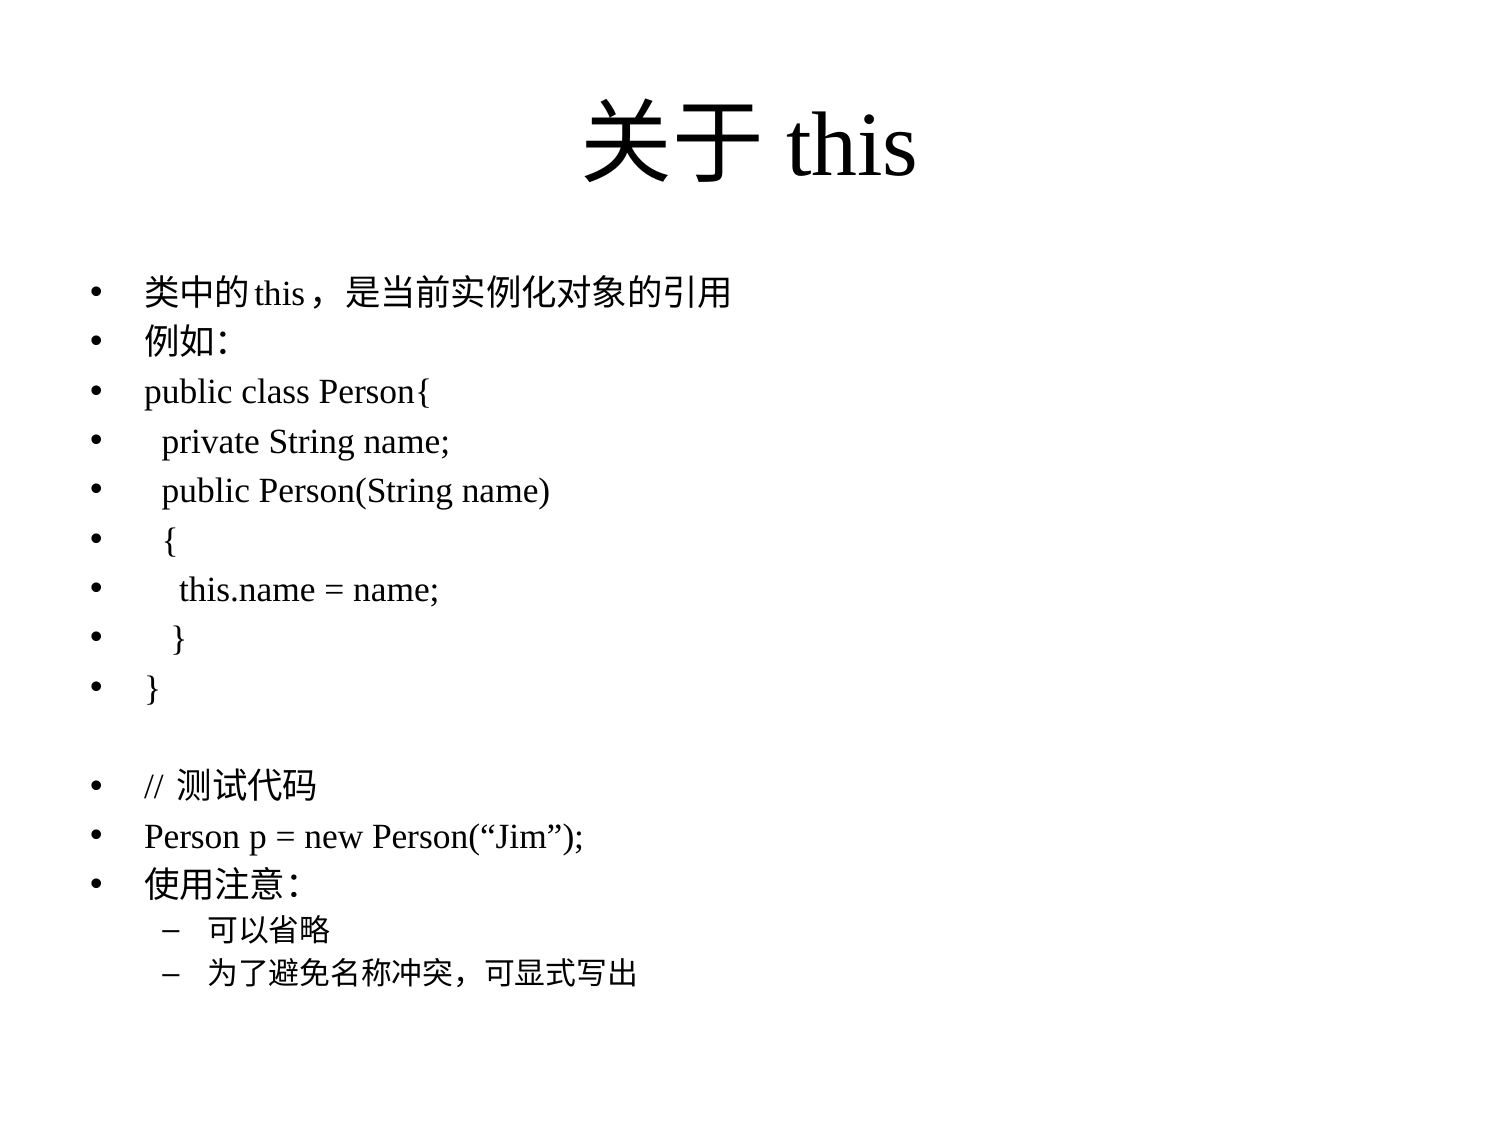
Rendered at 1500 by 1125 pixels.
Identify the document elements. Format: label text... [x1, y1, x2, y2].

list 类中的this，是当前实例化对象的引用 例如： public class Person{ private String name; public Person(String name) { this.name = name; } } // 测试代码 Person p = new Person(“Jim”); 使用注意： 可以省略 为了避免名称冲突，可显式写出 [75, 262, 1425, 1005]
title 关于this [75, 45, 1425, 233]
